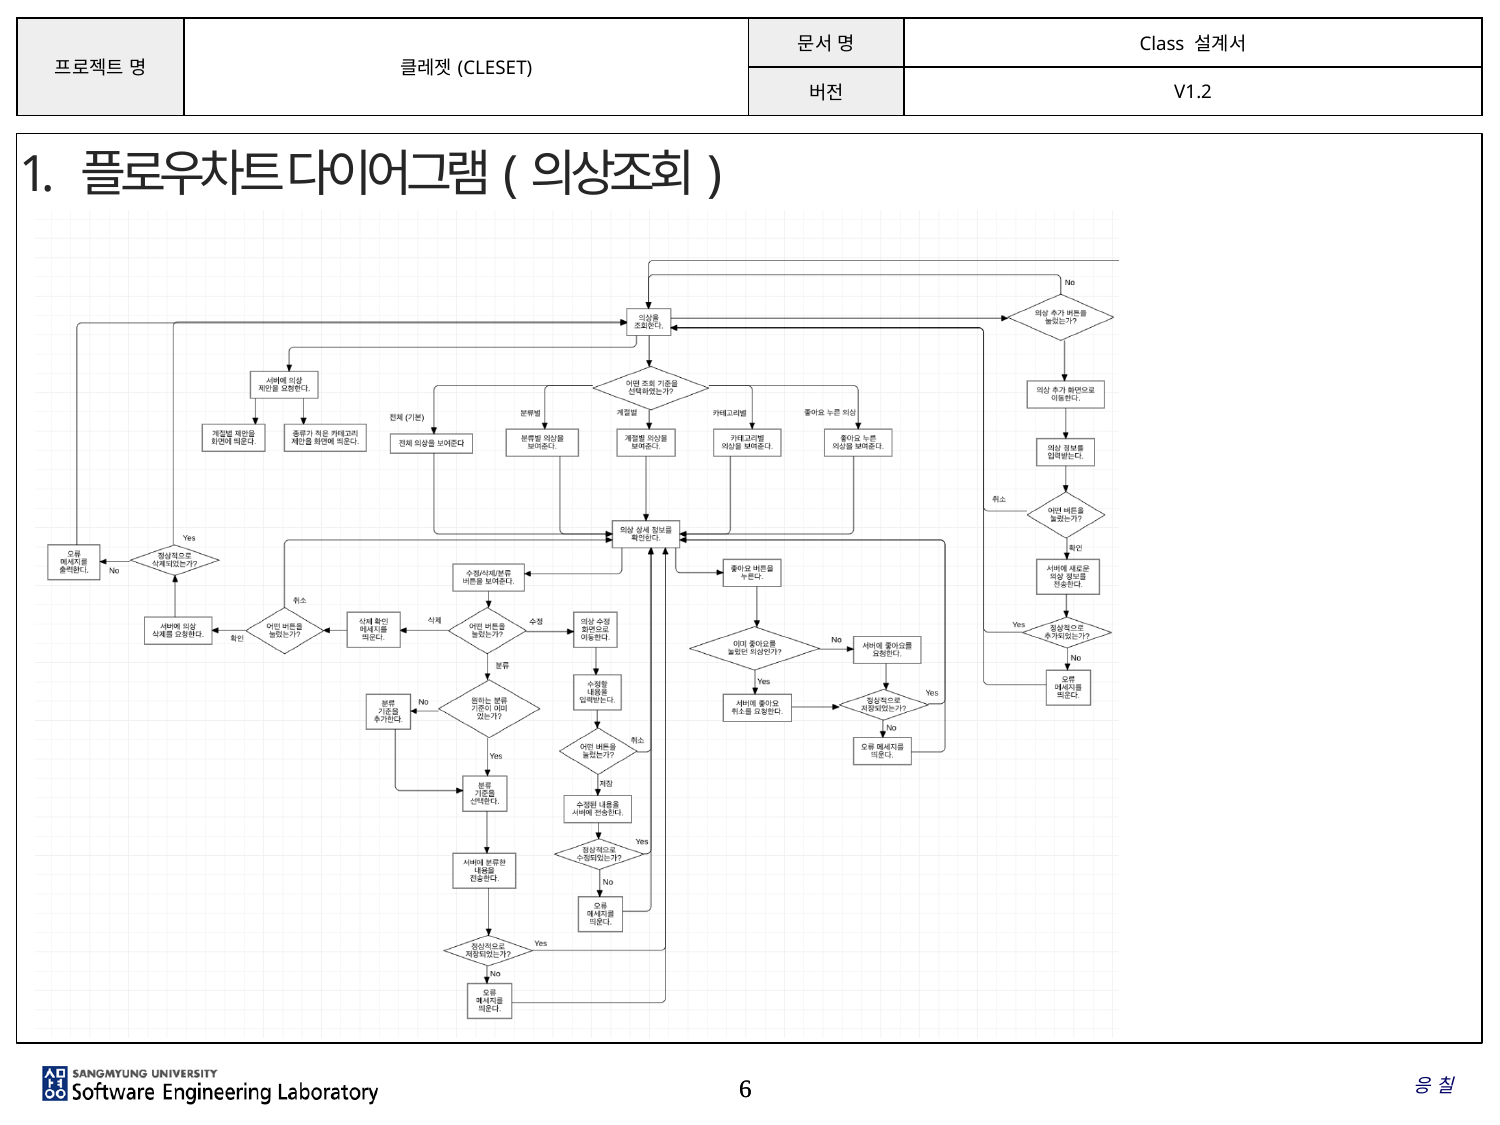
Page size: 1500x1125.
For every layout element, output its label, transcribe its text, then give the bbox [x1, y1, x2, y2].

picture [35, 209, 1119, 1038]
footer 응 칠 [994, 1060, 1454, 1110]
text_box 1. 플로우차트 다이어그램(의상조회) [4, 134, 738, 210]
picture [42, 1066, 382, 1106]
